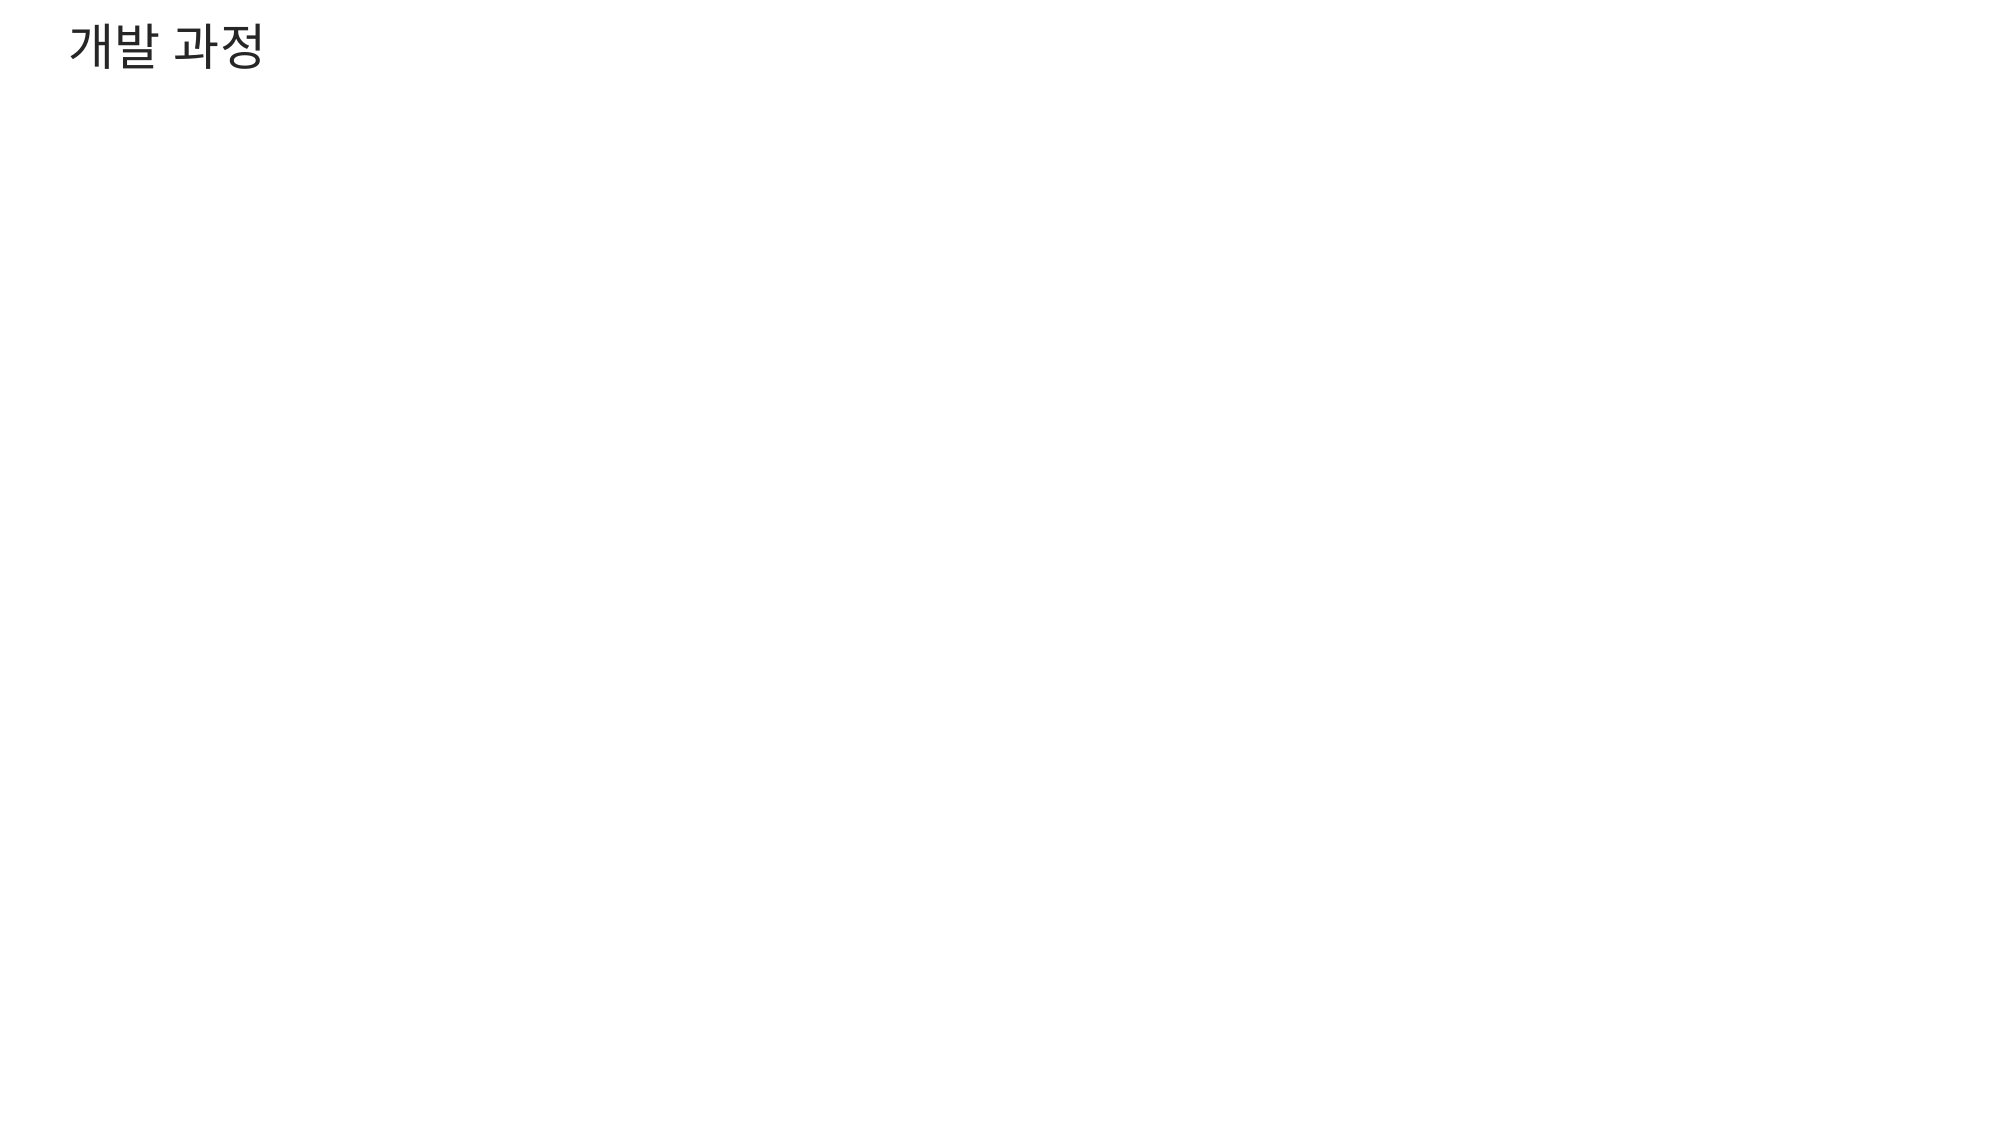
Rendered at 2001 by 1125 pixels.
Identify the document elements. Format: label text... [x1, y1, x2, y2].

subtitle 개발 과정 [42, 14, 293, 93]
